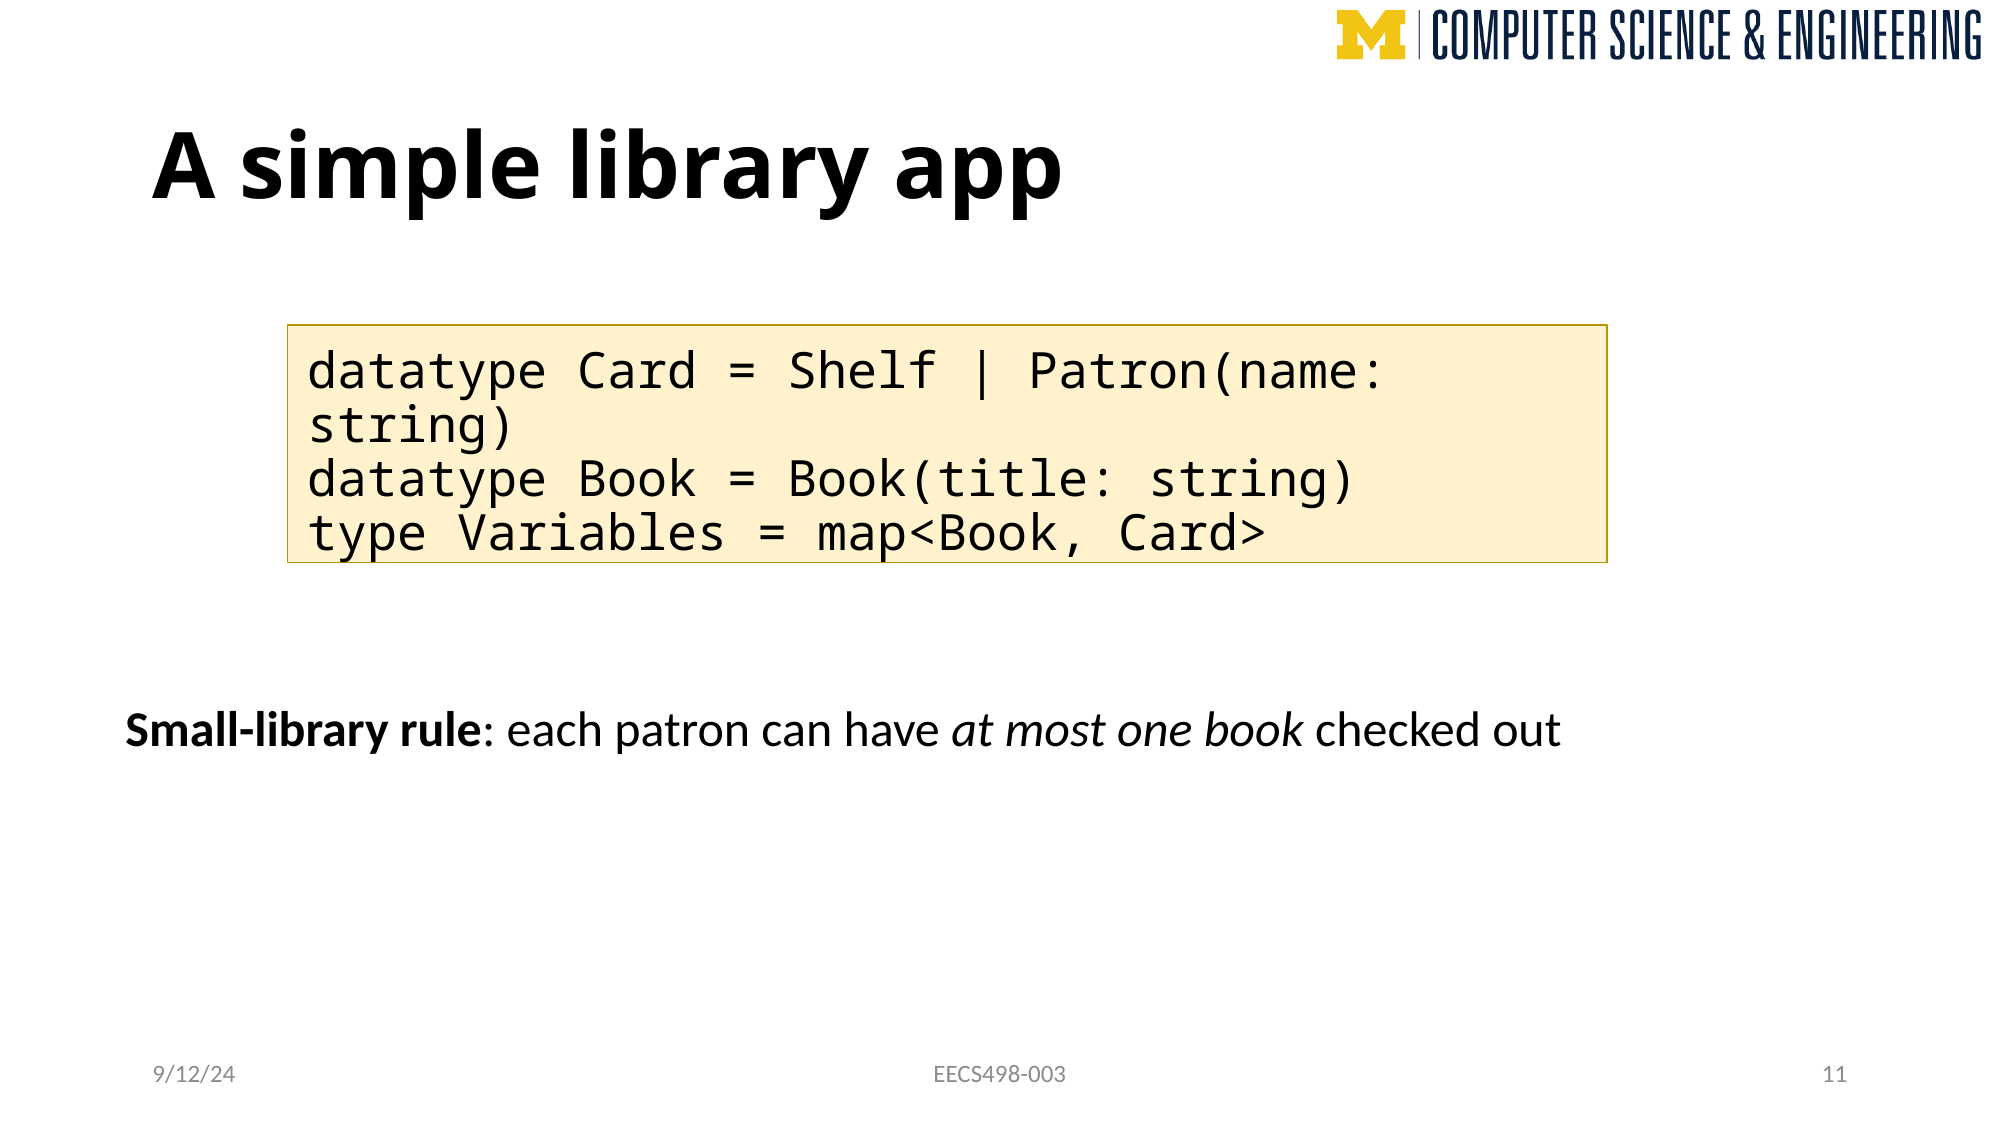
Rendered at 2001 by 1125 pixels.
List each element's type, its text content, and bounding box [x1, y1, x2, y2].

slide_number 11 [1412, 1042, 1863, 1103]
title A simple library app [137, 59, 1863, 278]
picture [1337, 9, 1981, 60]
text_box Small-library rule: each patron can have at most one book checked out [110, 688, 1714, 764]
text_box datatype Card = Shelf | Patron(name: string) datatype Book = Book(title: string) type Variables = map<Book, Card> [287, 325, 1607, 563]
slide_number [137, 1042, 588, 1103]
footer EECS498-003 [662, 1042, 1338, 1103]
